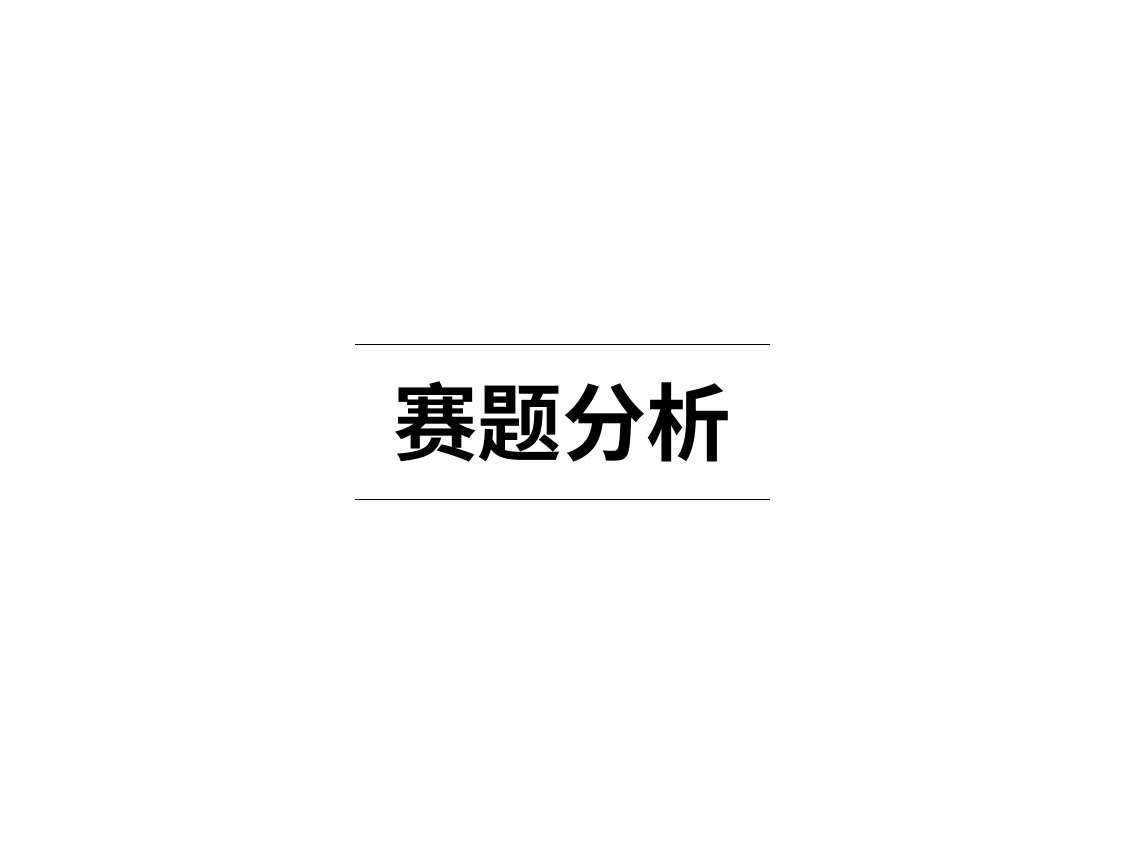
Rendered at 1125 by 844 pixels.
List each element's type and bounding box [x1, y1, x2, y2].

text_box [354, 344, 771, 500]
